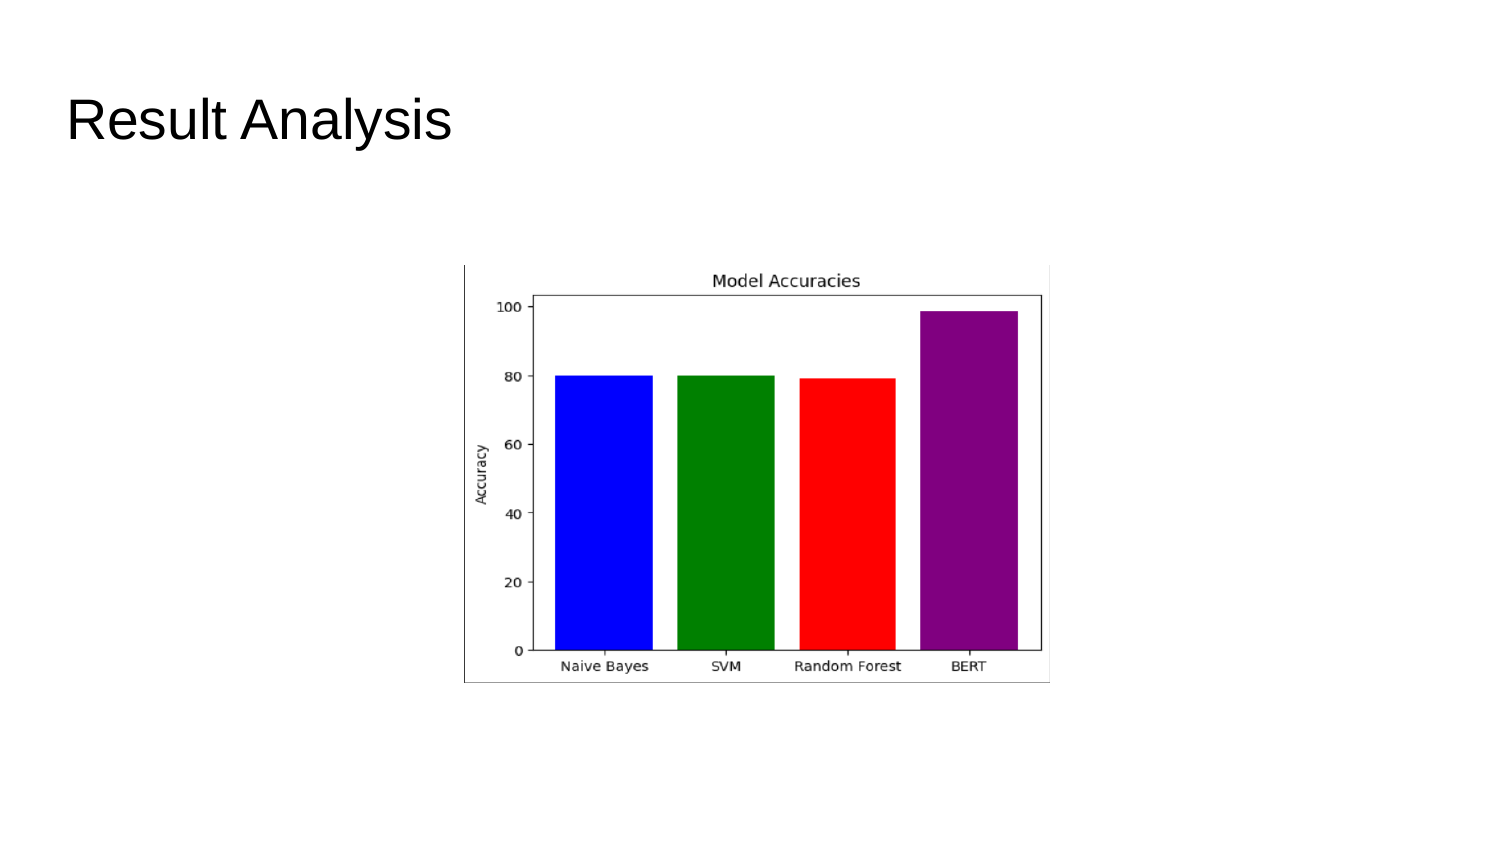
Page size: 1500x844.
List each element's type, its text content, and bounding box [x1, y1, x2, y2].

title Result Analysis [51, 72, 1449, 167]
picture [464, 265, 1050, 683]
